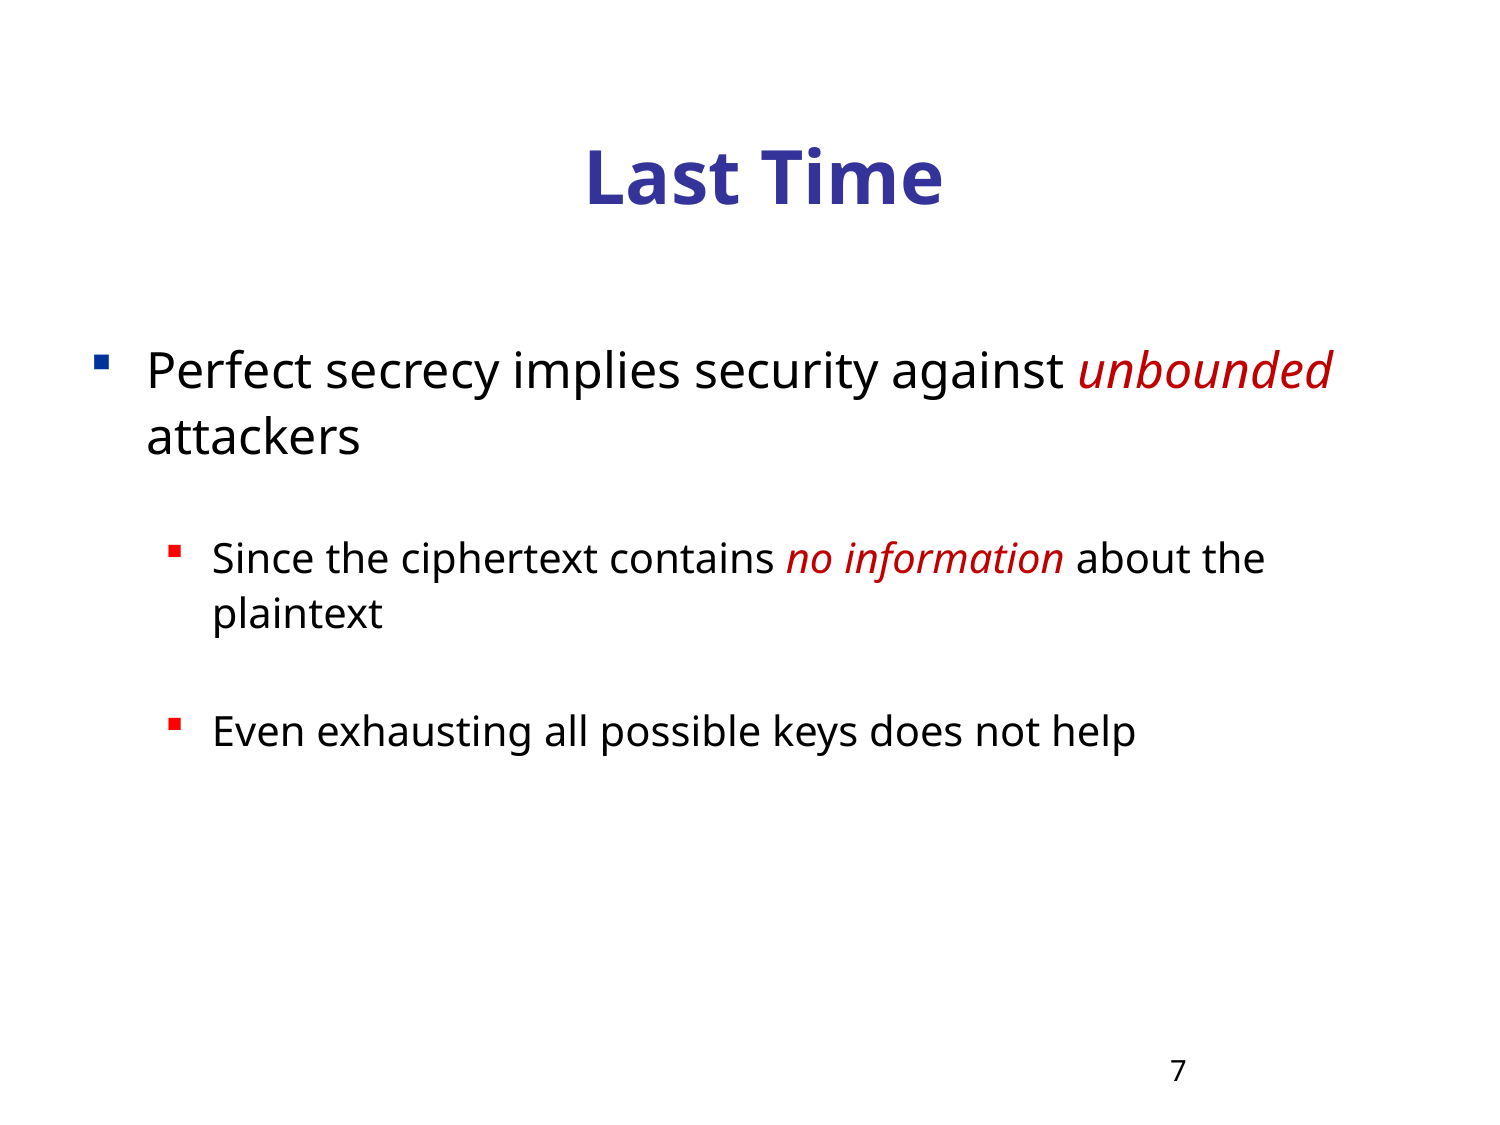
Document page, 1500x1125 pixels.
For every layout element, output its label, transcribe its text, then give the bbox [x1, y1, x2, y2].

list Perfect secrecy implies security against unbounded attackers Since the ciphertext contains no information about the plaintext Even exhausting all possible keys does not help [74, 324, 1426, 1013]
slide_number 7 [1154, 1023, 1468, 1100]
title Last Time [124, 0, 1404, 228]
